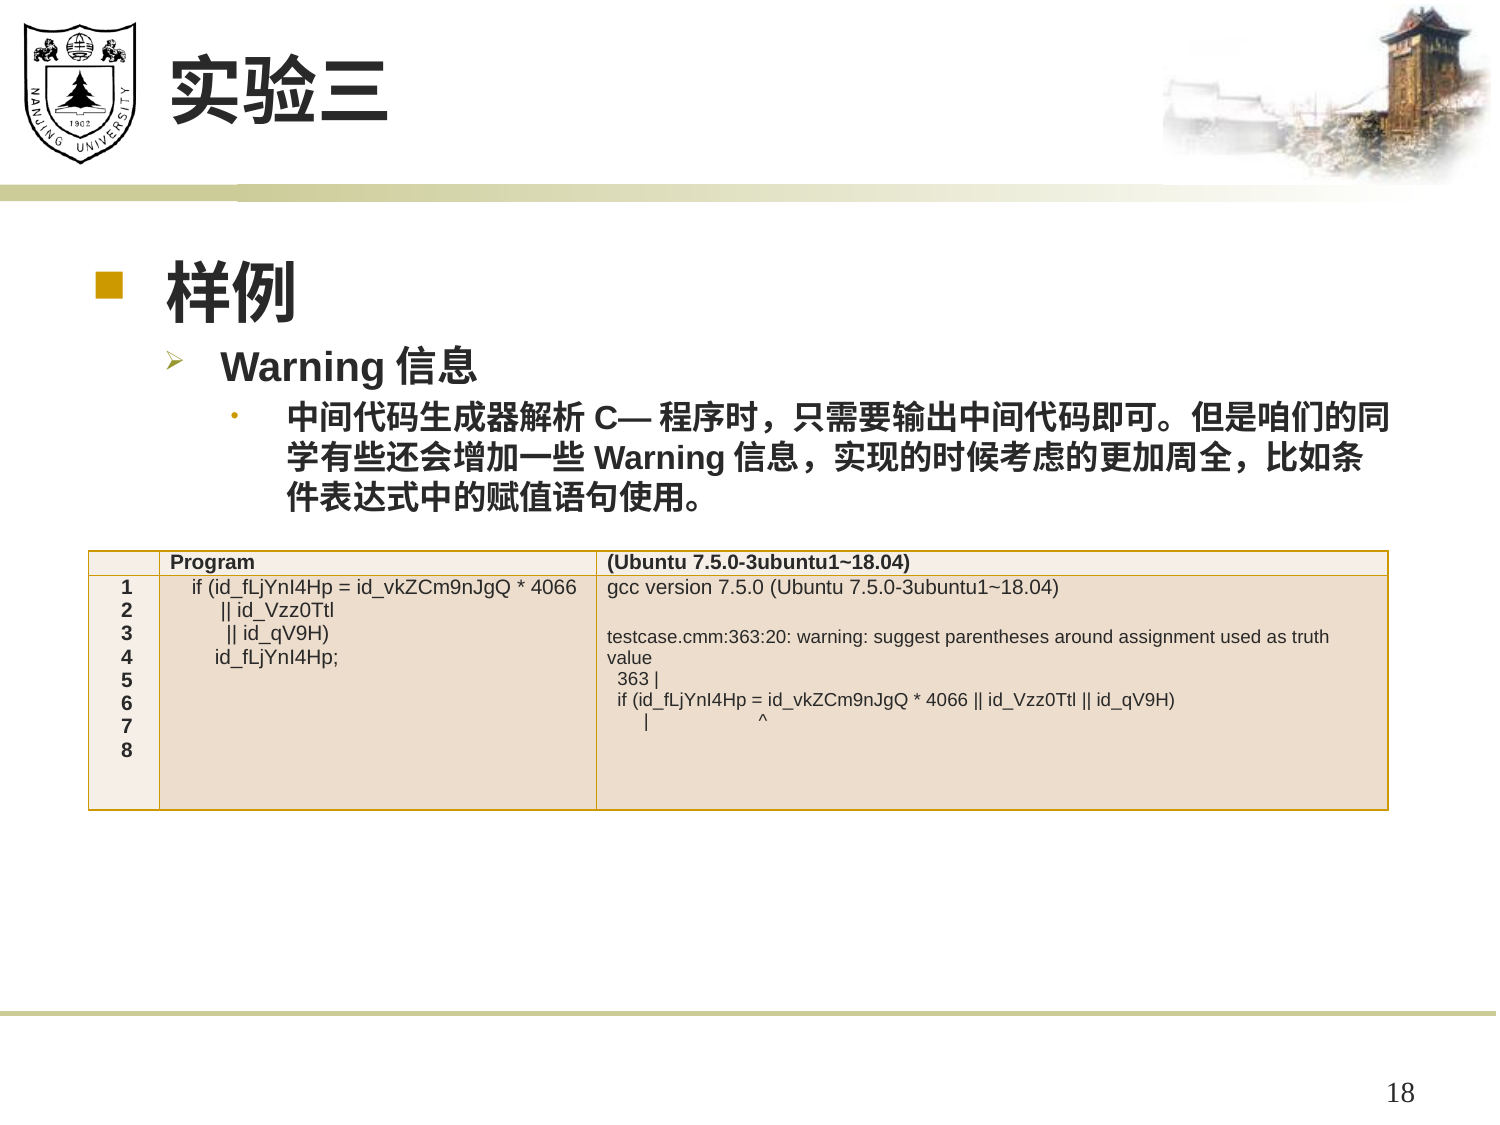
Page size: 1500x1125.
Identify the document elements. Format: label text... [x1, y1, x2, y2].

table_header [89, 552, 159, 575]
title 实验三 [152, 35, 1254, 141]
list 样例 Warning信息 中间代码生成器解析C—程序时，只需要输出中间代码即可。但是咱们的同学有些还会增加一些Warning信息，实现的时候考虑的更加周全，比如条件表达式中的赋值语句使用。 [76, 243, 1413, 1002]
picture [0, 1011, 1496, 1016]
table_cell gcc version 7.5.0 (Ubuntu 7.5.0-3ubuntu1~18.04) testcase.cmm:363:20: warning: suggest parentheses around assignment used as truth value 363 | if (id_fLjYnI4Hp = id_vkZCm9nJgQ * 4066 || id_Vzz0Ttl || id_qV9H) | ^ [597, 576, 1387, 809]
table_header Program [160, 552, 596, 575]
table_header (Ubuntu 7.5.0-3ubuntu1~18.04) [597, 552, 1387, 575]
picture [17, 18, 143, 168]
table_cell if (id_fLjYnI4Hp = id_vkZCm9nJgQ * 4066 || id_Vzz0Ttl || id_qV9H) id_fLjYnI4Hp; [160, 576, 596, 809]
picture [1163, 4, 1491, 185]
table_cell 1 2 3 4 5 6 7 8 [89, 576, 159, 809]
